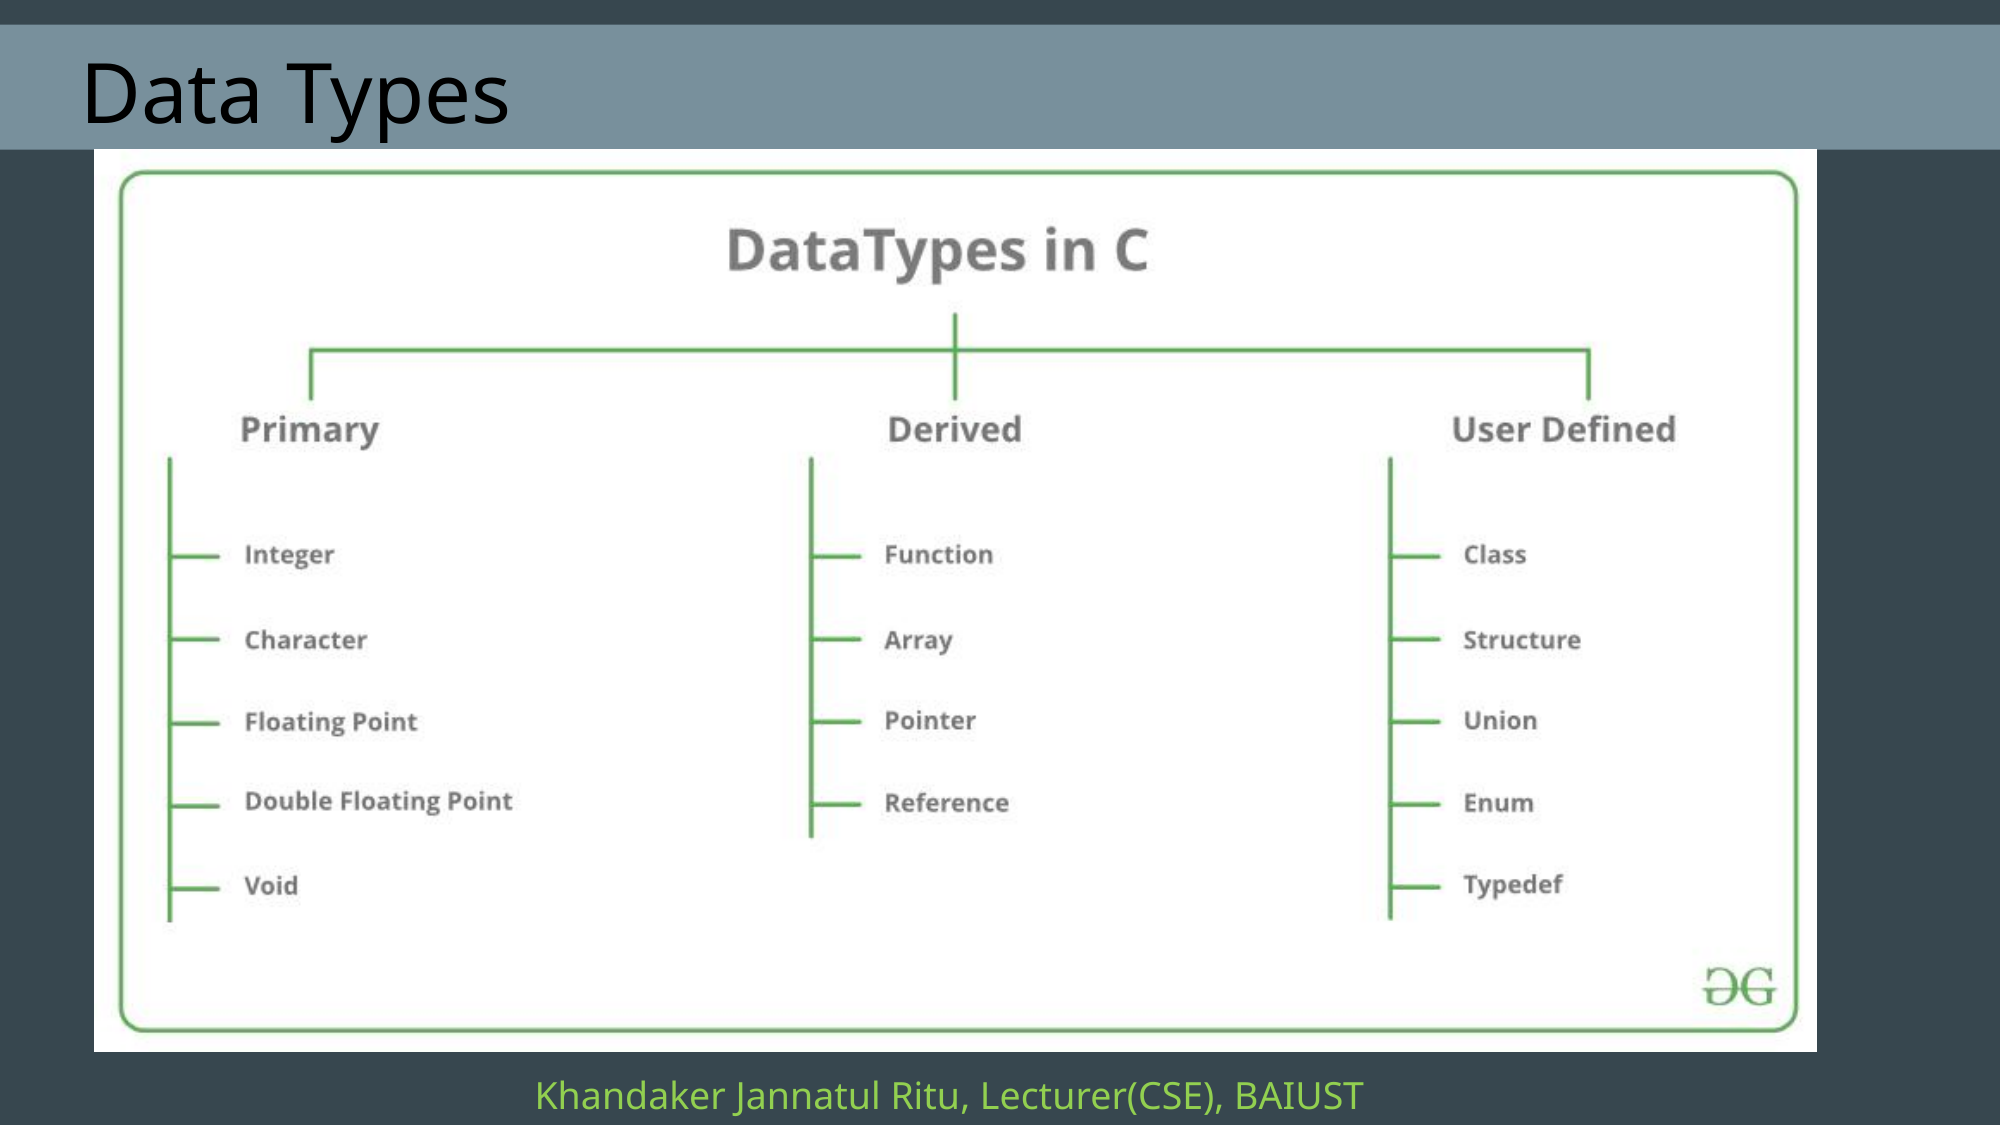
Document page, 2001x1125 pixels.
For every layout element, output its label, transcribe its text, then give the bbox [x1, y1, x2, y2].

title Data Types [0, 24, 2000, 150]
picture [94, 149, 1817, 1053]
text_box Khandaker Jannatul Ritu, Lecturer(CSE), BAIUST [519, 1064, 1631, 1125]
